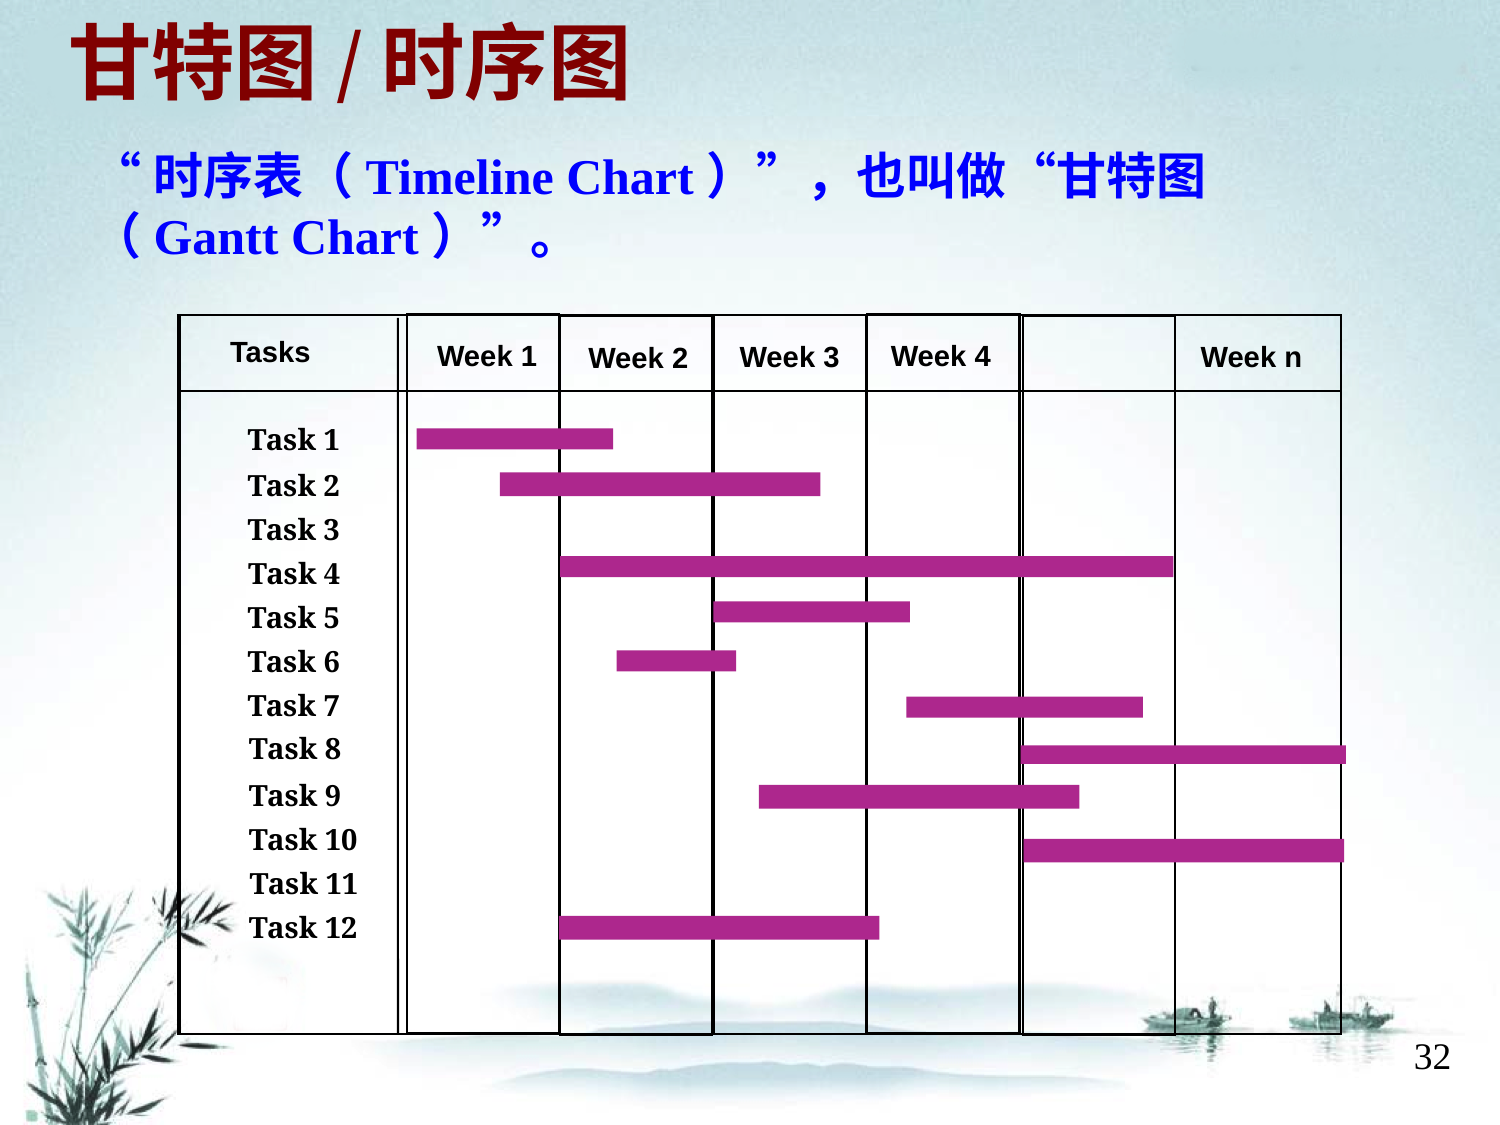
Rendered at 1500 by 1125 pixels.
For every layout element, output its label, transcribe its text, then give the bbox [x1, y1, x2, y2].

text_box [1023, 316, 1176, 745]
text_box [560, 940, 713, 1035]
text_box Task 12 [234, 905, 373, 953]
text_box [713, 940, 866, 1035]
text_box Task 3 [232, 507, 355, 555]
text_box Task 8 [234, 727, 356, 774]
text_box Week n [1185, 334, 1318, 381]
text_box [560, 497, 713, 556]
text_box [1020, 315, 1342, 392]
text_box Tasks [215, 329, 326, 376]
text_box [560, 578, 713, 915]
text_box [906, 696, 1143, 718]
text_box [558, 915, 880, 940]
text_box [1023, 838, 1345, 863]
text_box Task 5 [232, 596, 355, 639]
title 甘特图/时序图 [53, 7, 1329, 114]
text_box Week 1 [422, 334, 553, 381]
text_box [867, 809, 1020, 1033]
text_box [1020, 745, 1346, 764]
text_box [713, 601, 910, 623]
text_box [713, 578, 866, 601]
text_box [416, 428, 614, 450]
picture [0, 0, 1500, 1125]
text_box [1176, 863, 1342, 1024]
text_box Task 6 [232, 639, 355, 683]
text_box [867, 578, 1020, 784]
text_box Week 2 [573, 335, 704, 383]
text_box [713, 623, 866, 915]
text_box [1023, 863, 1176, 1035]
text_box [867, 314, 1020, 556]
text_box Week 3 [724, 334, 855, 381]
text_box Task 11 [234, 861, 388, 909]
text_box [560, 556, 1174, 578]
text_box Task 4 [233, 552, 375, 599]
text_box Week 4 [876, 334, 1007, 381]
text_box [180, 315, 408, 1035]
text_box [866, 809, 1023, 1035]
text_box “时序表（Timeline Chart）”，也叫做“甘特图（Gantt Chart）”。 [76, 137, 1400, 272]
text_box [616, 650, 737, 672]
text_box [758, 784, 1080, 809]
text_box Task 9 [234, 774, 356, 817]
text_box [406, 314, 559, 1033]
text_box Task 1 [232, 417, 355, 463]
text_box [713, 315, 866, 556]
text_box [560, 316, 713, 472]
text_box [1023, 764, 1176, 838]
text_box Task 2 [232, 463, 355, 507]
text_box Task 7 [232, 683, 355, 730]
text_box Task 10 [234, 817, 373, 861]
text_box [499, 472, 821, 497]
text_box [1176, 392, 1342, 745]
slide_number 32 [1115, 1024, 1467, 1103]
text_box [1176, 764, 1342, 838]
